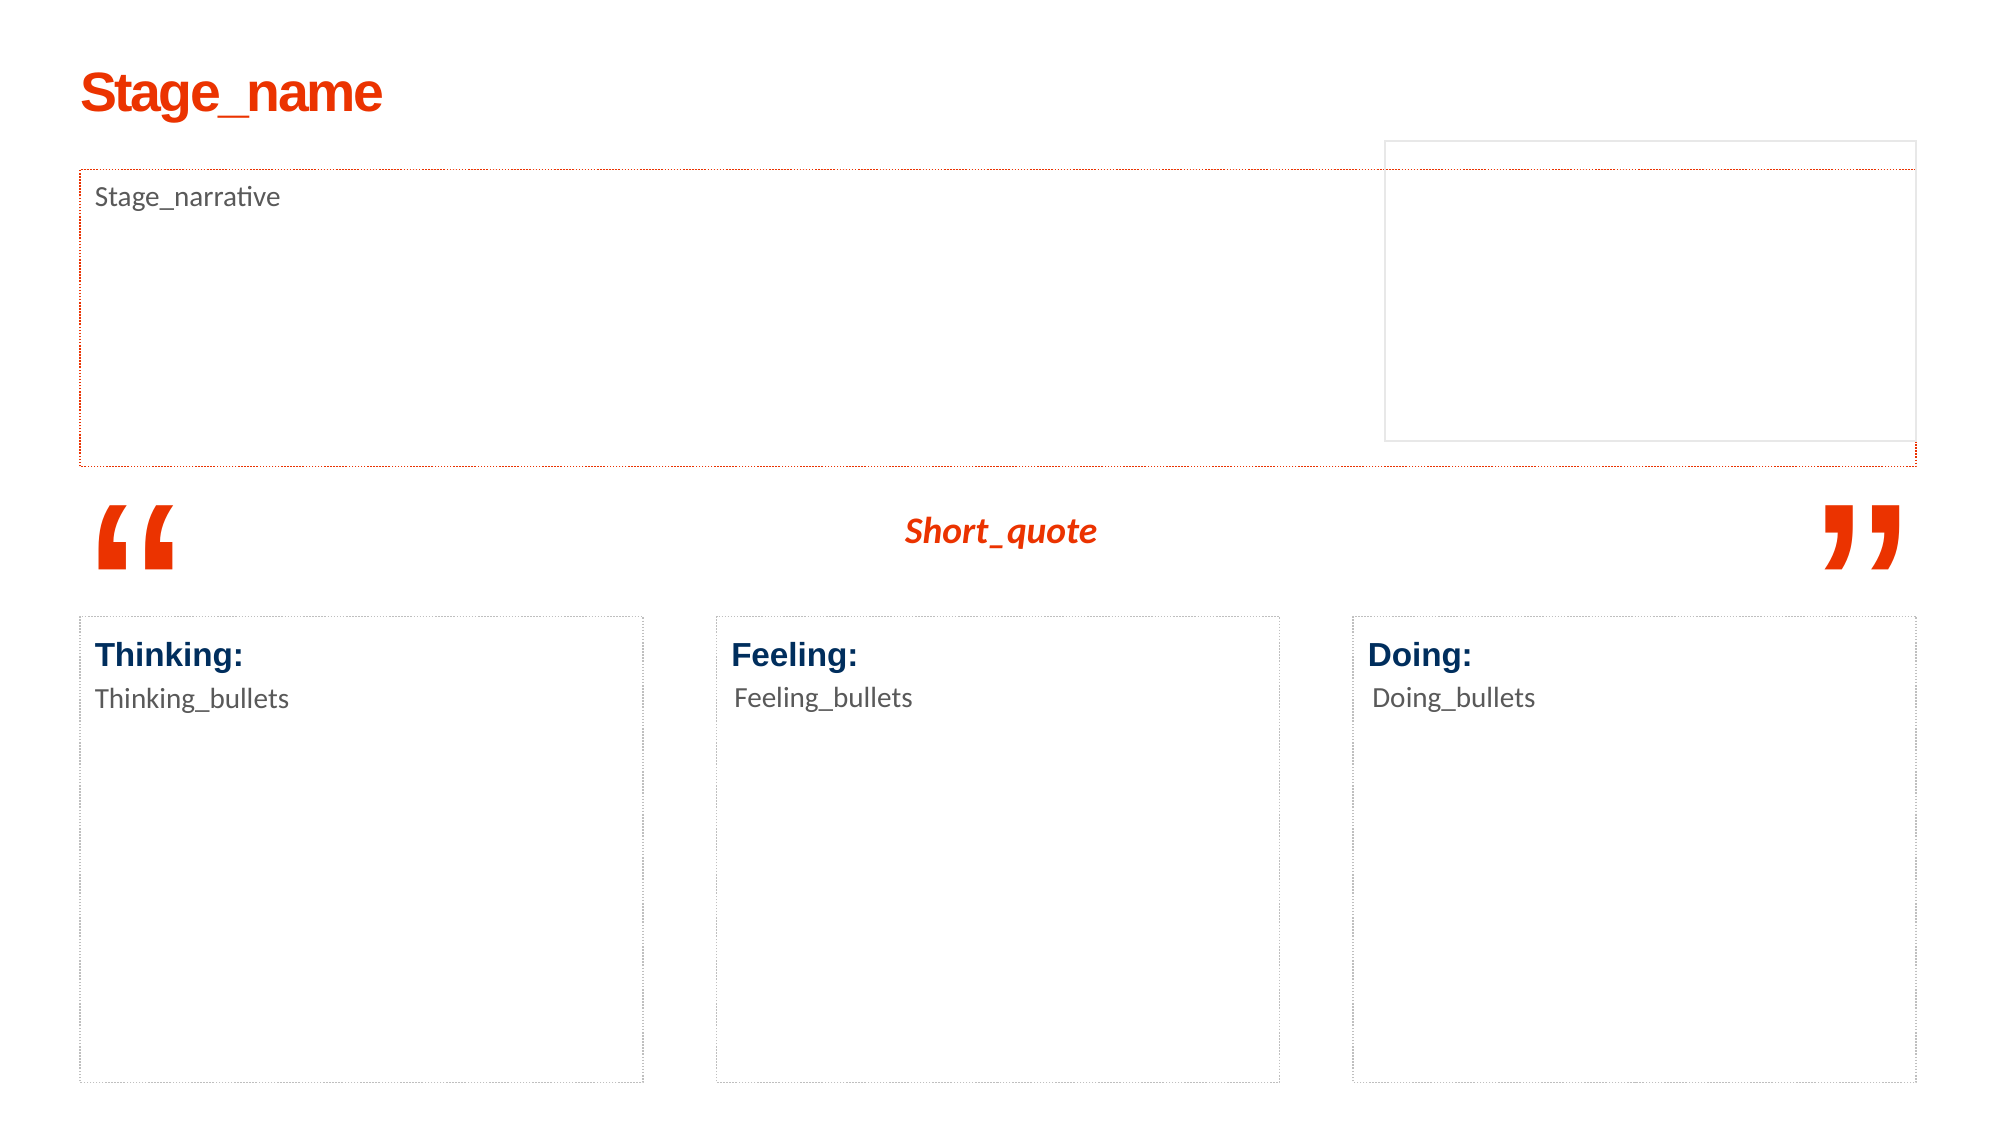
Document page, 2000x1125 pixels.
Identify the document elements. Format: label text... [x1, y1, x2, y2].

text_box Stage_narrative [79, 169, 1366, 220]
text_box Feeling_bullets [719, 671, 1279, 721]
text_box Thinking_bullets [80, 671, 639, 722]
text_box [1384, 140, 1917, 442]
text_box Short_quote [172, 498, 1831, 559]
text_box Stage_name [80, 19, 1918, 170]
text_box Doing_bullets [1357, 671, 1916, 721]
